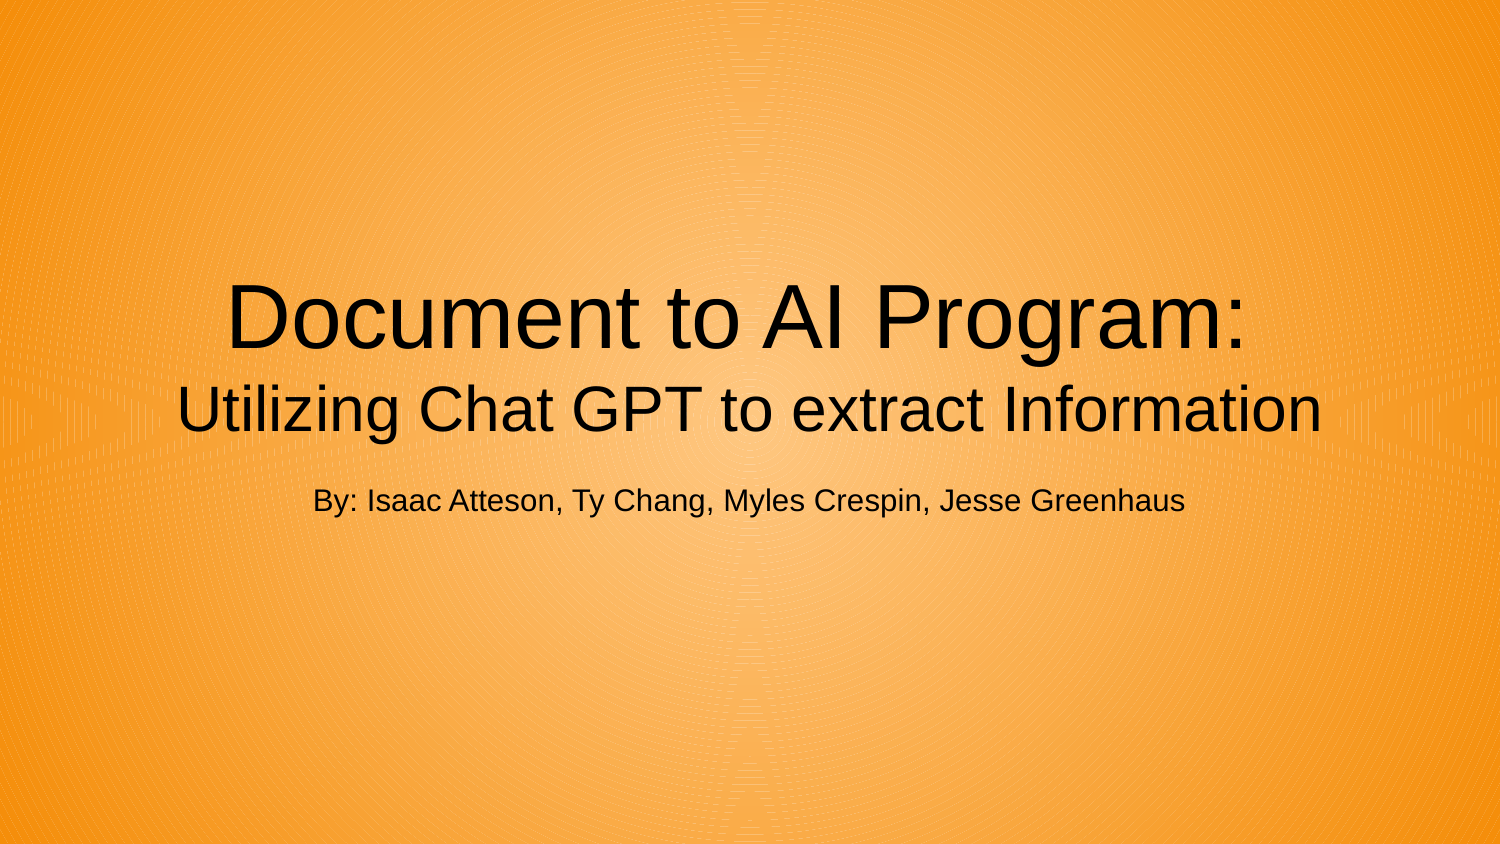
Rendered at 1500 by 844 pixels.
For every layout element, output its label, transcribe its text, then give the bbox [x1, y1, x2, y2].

title Document to AI Program: Utilizing Chat GPT to extract Information [51, 122, 1449, 459]
subtitle By: Isaac Atteson, Ty Chang, Myles Crespin, Jesse Greenhaus [51, 464, 1449, 595]
